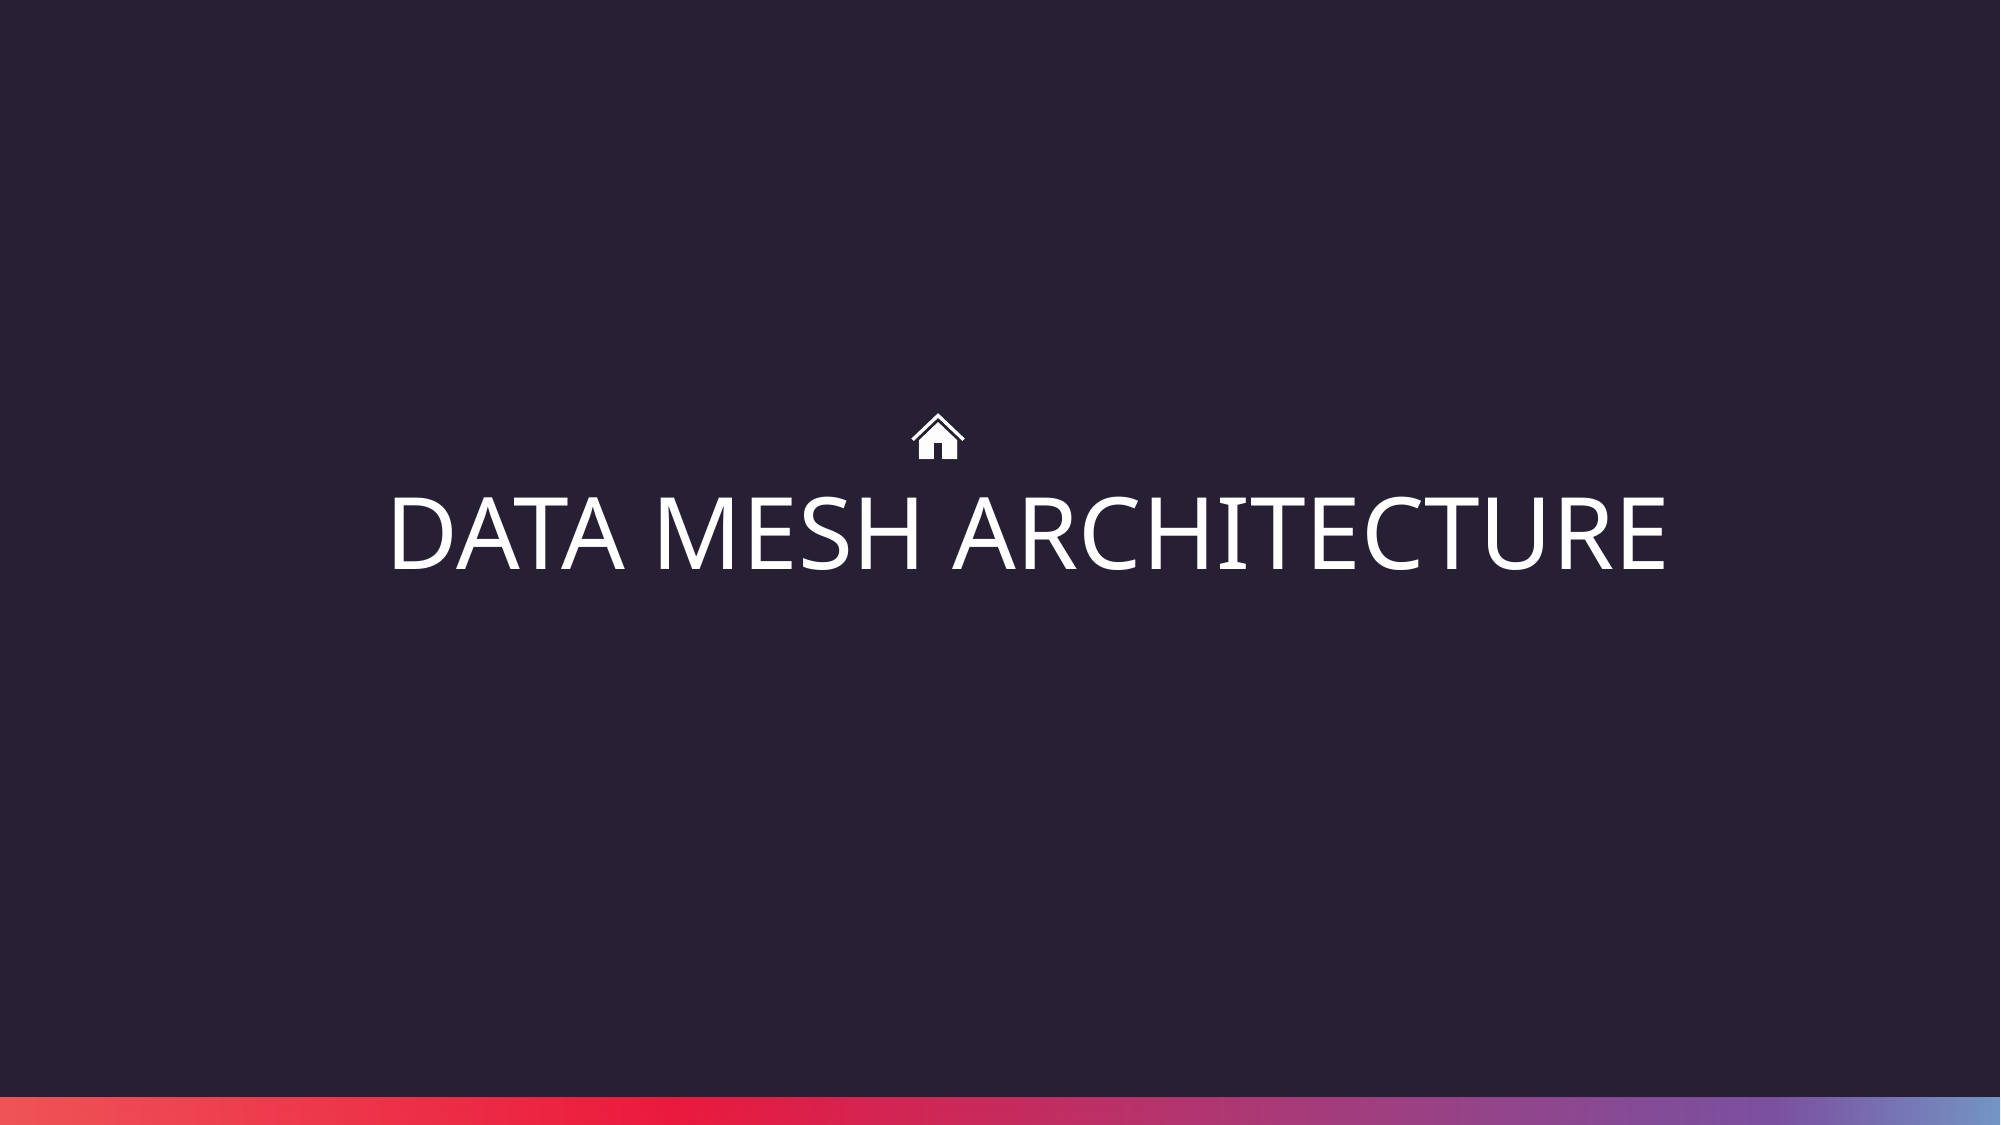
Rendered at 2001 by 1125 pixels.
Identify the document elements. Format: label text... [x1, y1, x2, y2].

title Data mesh architecture [111, 308, 1946, 750]
picture [0, 1097, 2001, 1125]
picture [907, 404, 969, 467]
